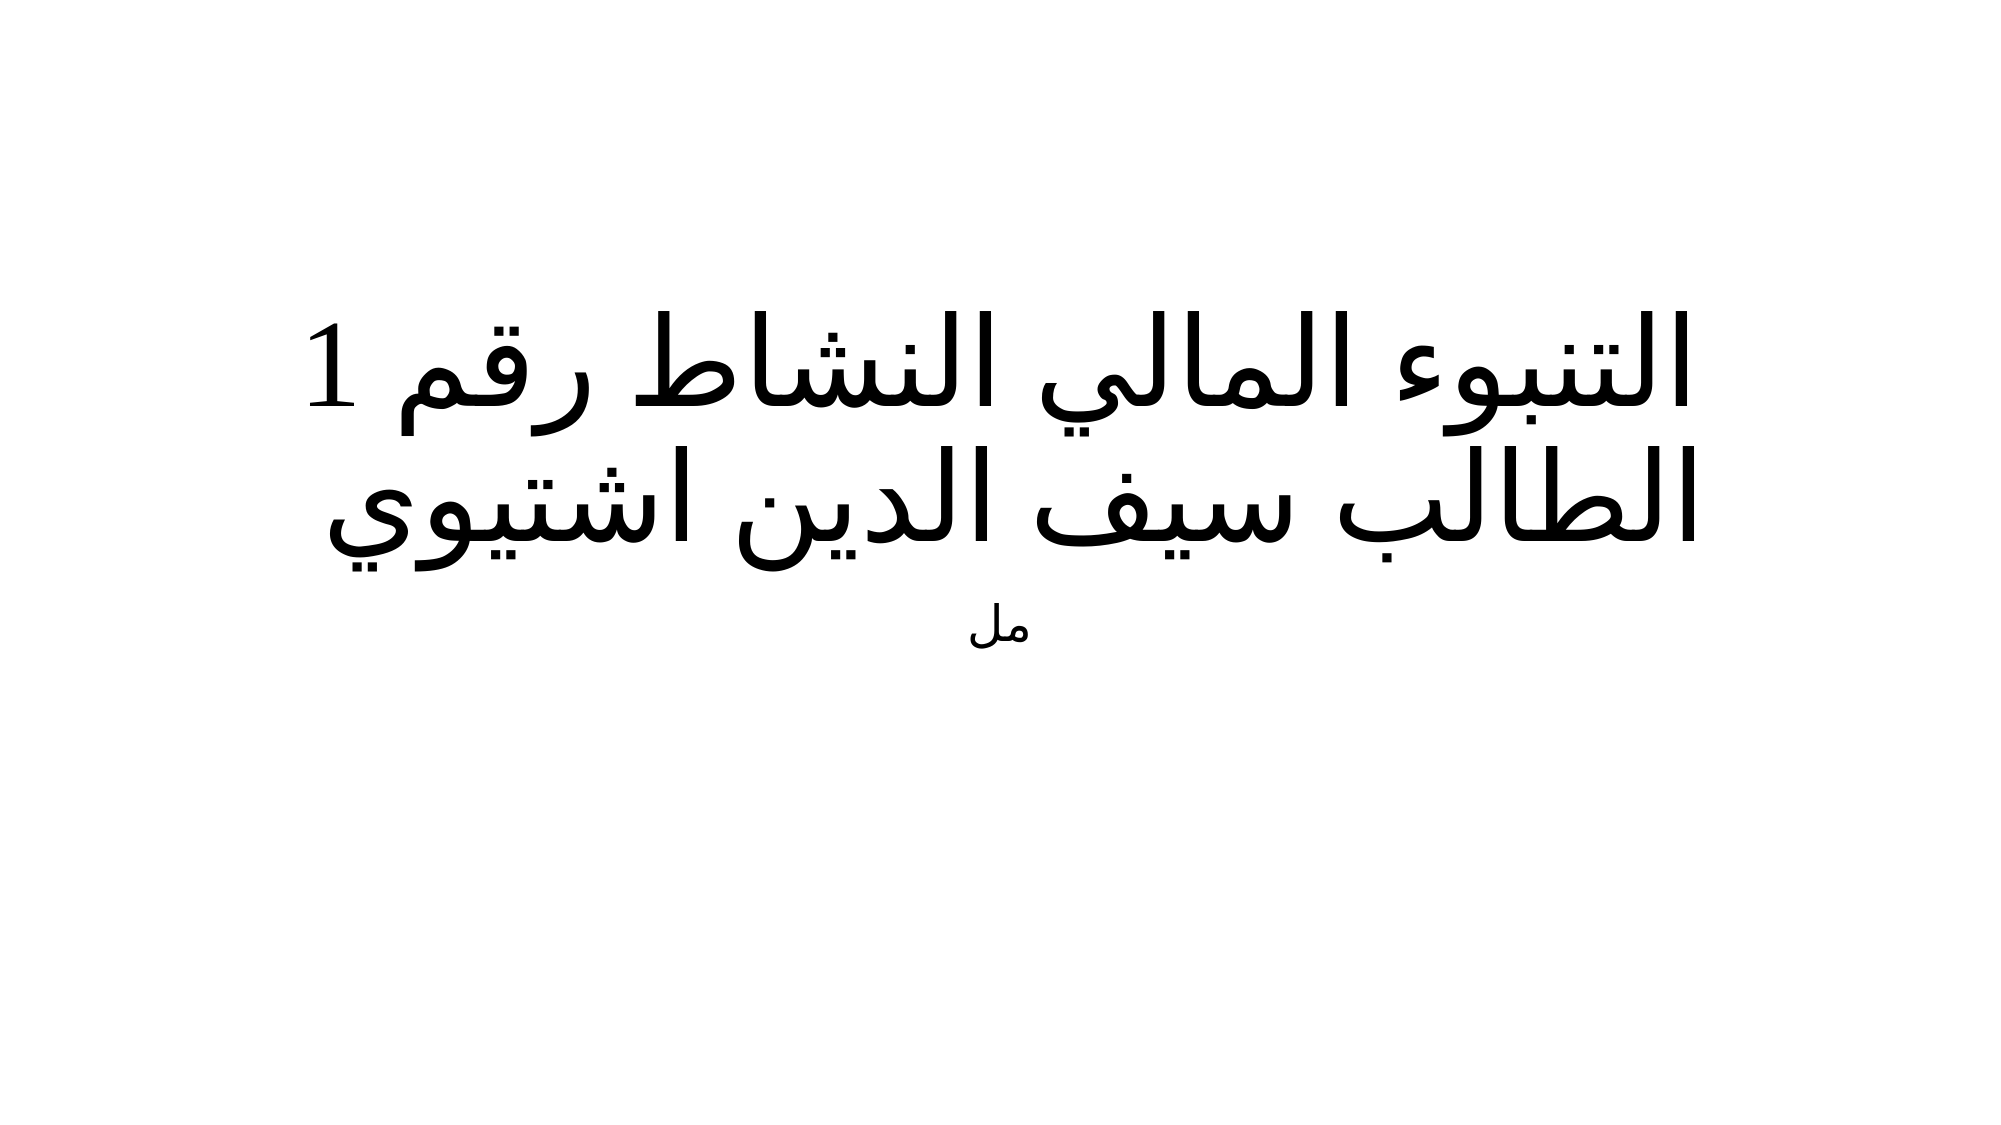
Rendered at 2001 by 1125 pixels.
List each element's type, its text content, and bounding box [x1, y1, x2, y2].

subtitle مل [249, 590, 1750, 863]
title التنبوء المالي النشاط رقم 1 الطالب سيف الدين اشتيوي [249, 184, 1750, 576]
